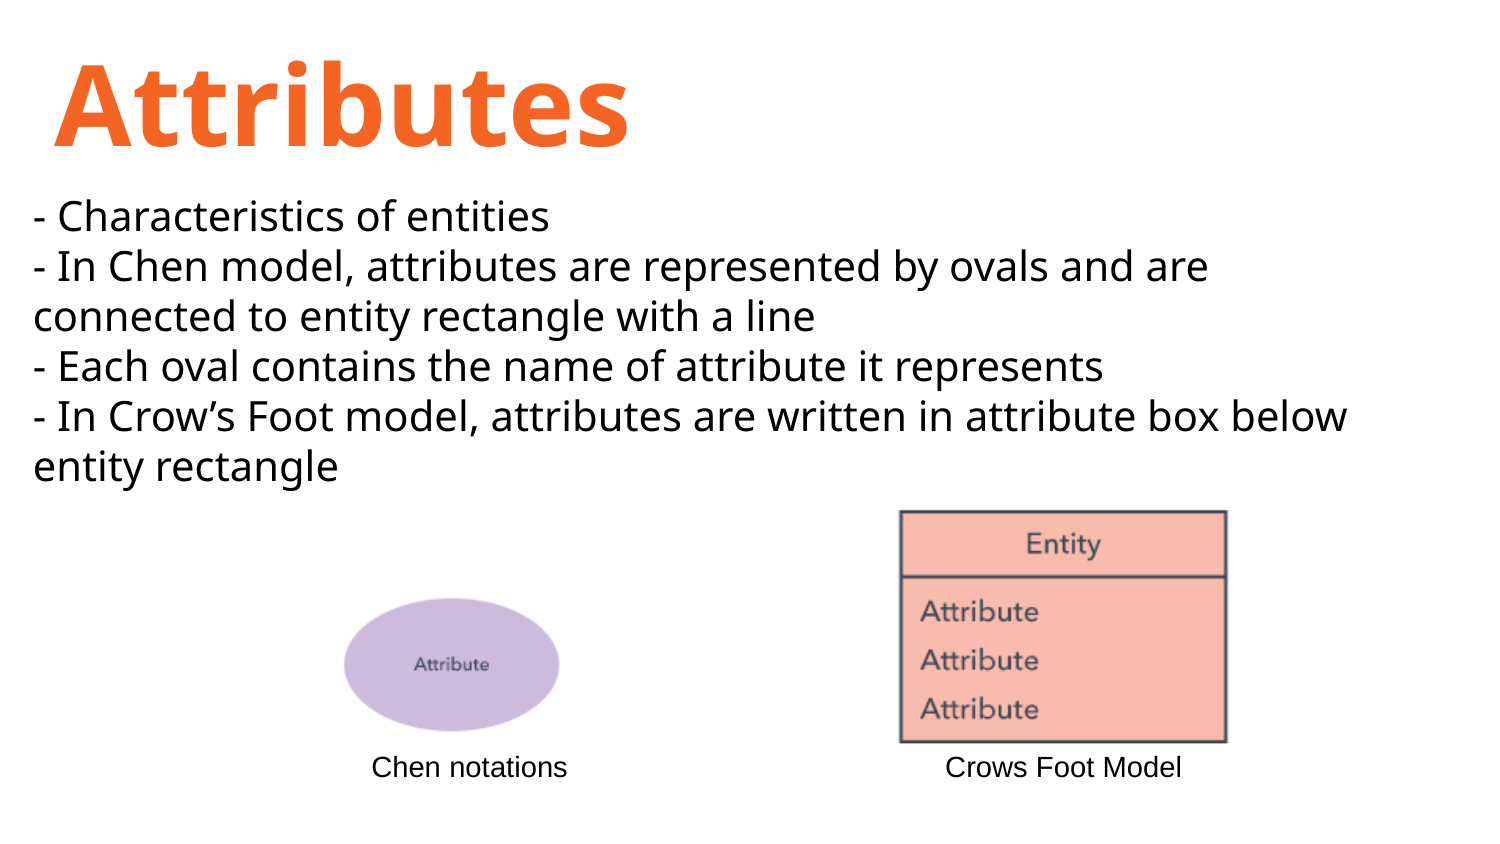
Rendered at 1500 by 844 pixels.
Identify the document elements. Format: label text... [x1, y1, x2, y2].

title - Characteristics of entities - In Chen model, attributes are represented by ovals and are connected to entity rectangle with a line - Each oval contains the name of attribute it represents - In Crow’s Foot model, attributes are written in attribute box below entity rectangle [18, 174, 1381, 302]
picture [890, 501, 1239, 754]
picture [313, 585, 585, 741]
text_box Crows Foot Model [930, 762, 1199, 791]
text_box Chen notations [356, 747, 585, 791]
title Attributes [39, 19, 1419, 146]
